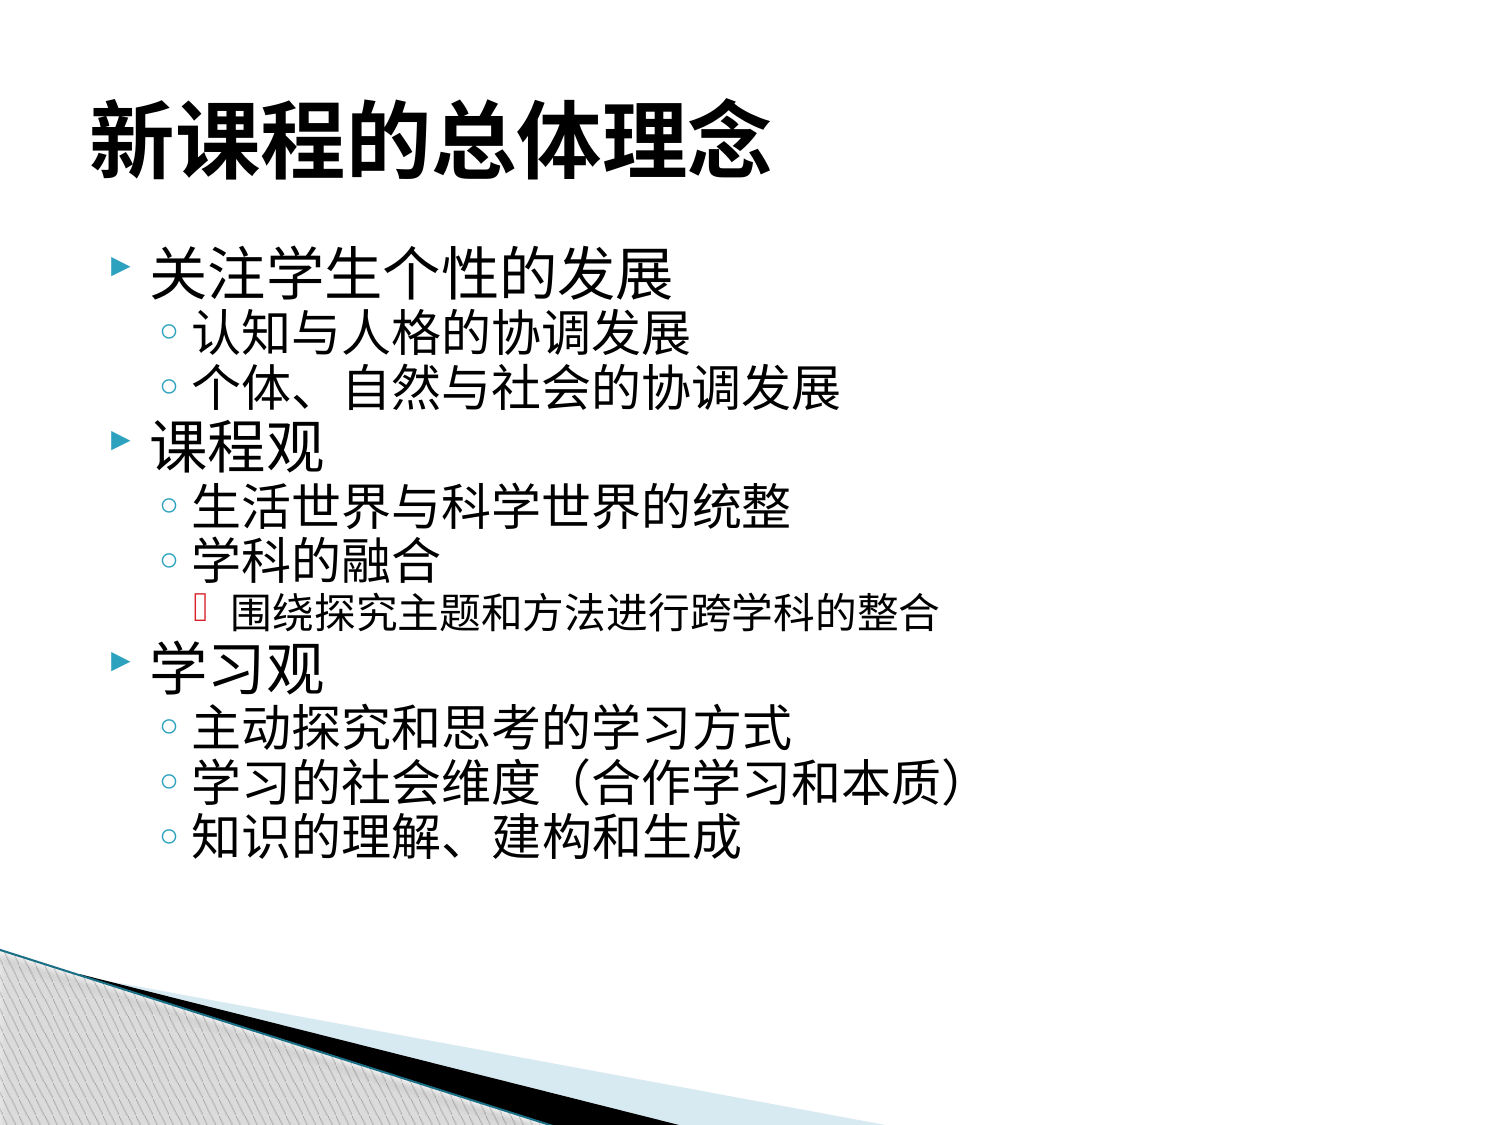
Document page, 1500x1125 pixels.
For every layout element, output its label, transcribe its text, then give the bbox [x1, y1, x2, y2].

list 关注学生个性的发展 认知与人格的协调发展 个体、自然与社会的协调发展 课程观 生活世界与科学世界的统整 学科的融合 围绕探究主题和方法进行跨学科的整合 学习观 主动探究和思考的学习方式 学习的社会维度（合作学习和本质） 知识的理解、建构和生成 [74, 242, 1426, 986]
title 新课程的总体理念 [75, 45, 1425, 233]
